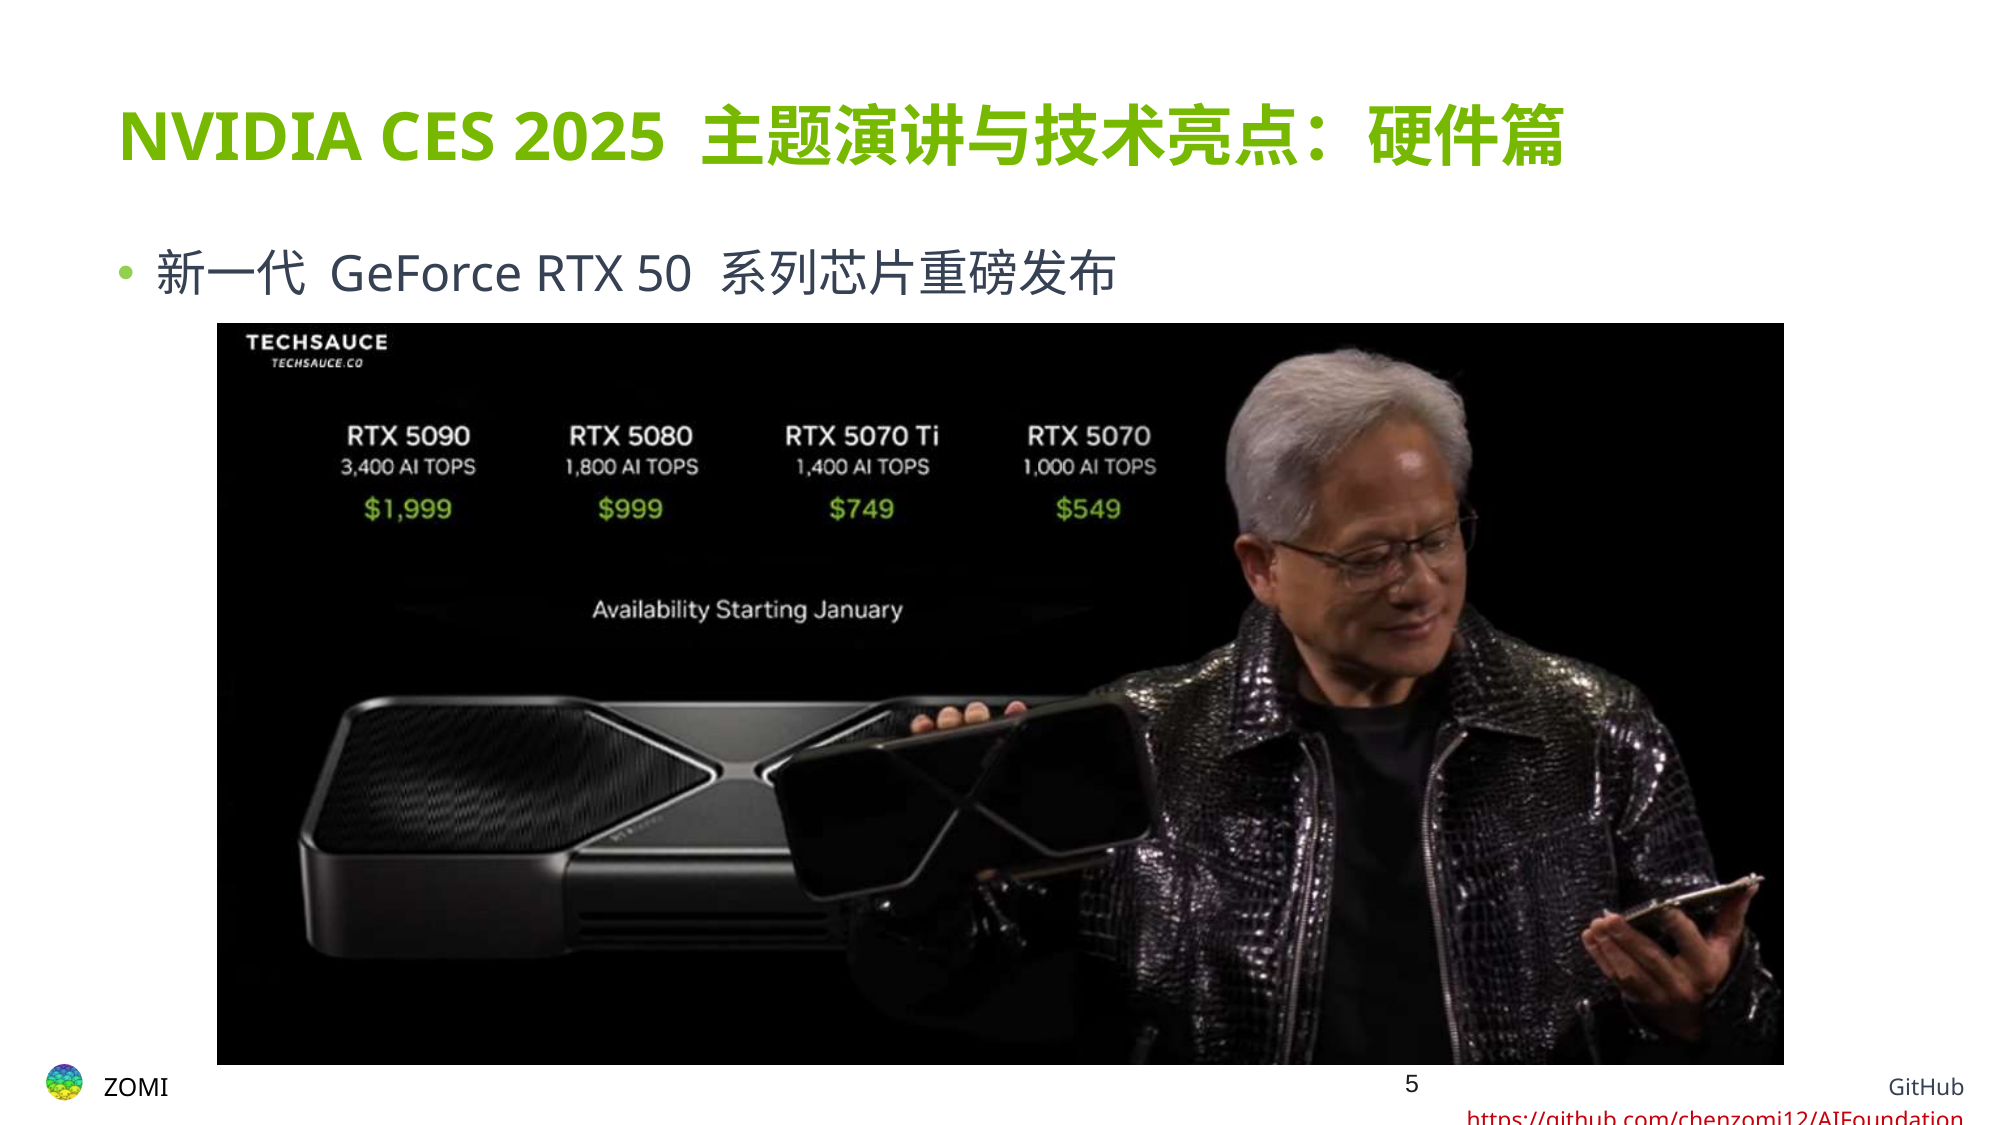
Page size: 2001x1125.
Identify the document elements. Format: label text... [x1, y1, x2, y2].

title NVIDIA CES 2025 主题演讲与技术亮点：硬件篇 [102, 85, 1901, 183]
picture [216, 322, 1784, 1065]
list 新一代 GeForce RTX 50 系列芯片重磅发布 [102, 204, 1901, 1043]
picture [47, 1065, 82, 1100]
